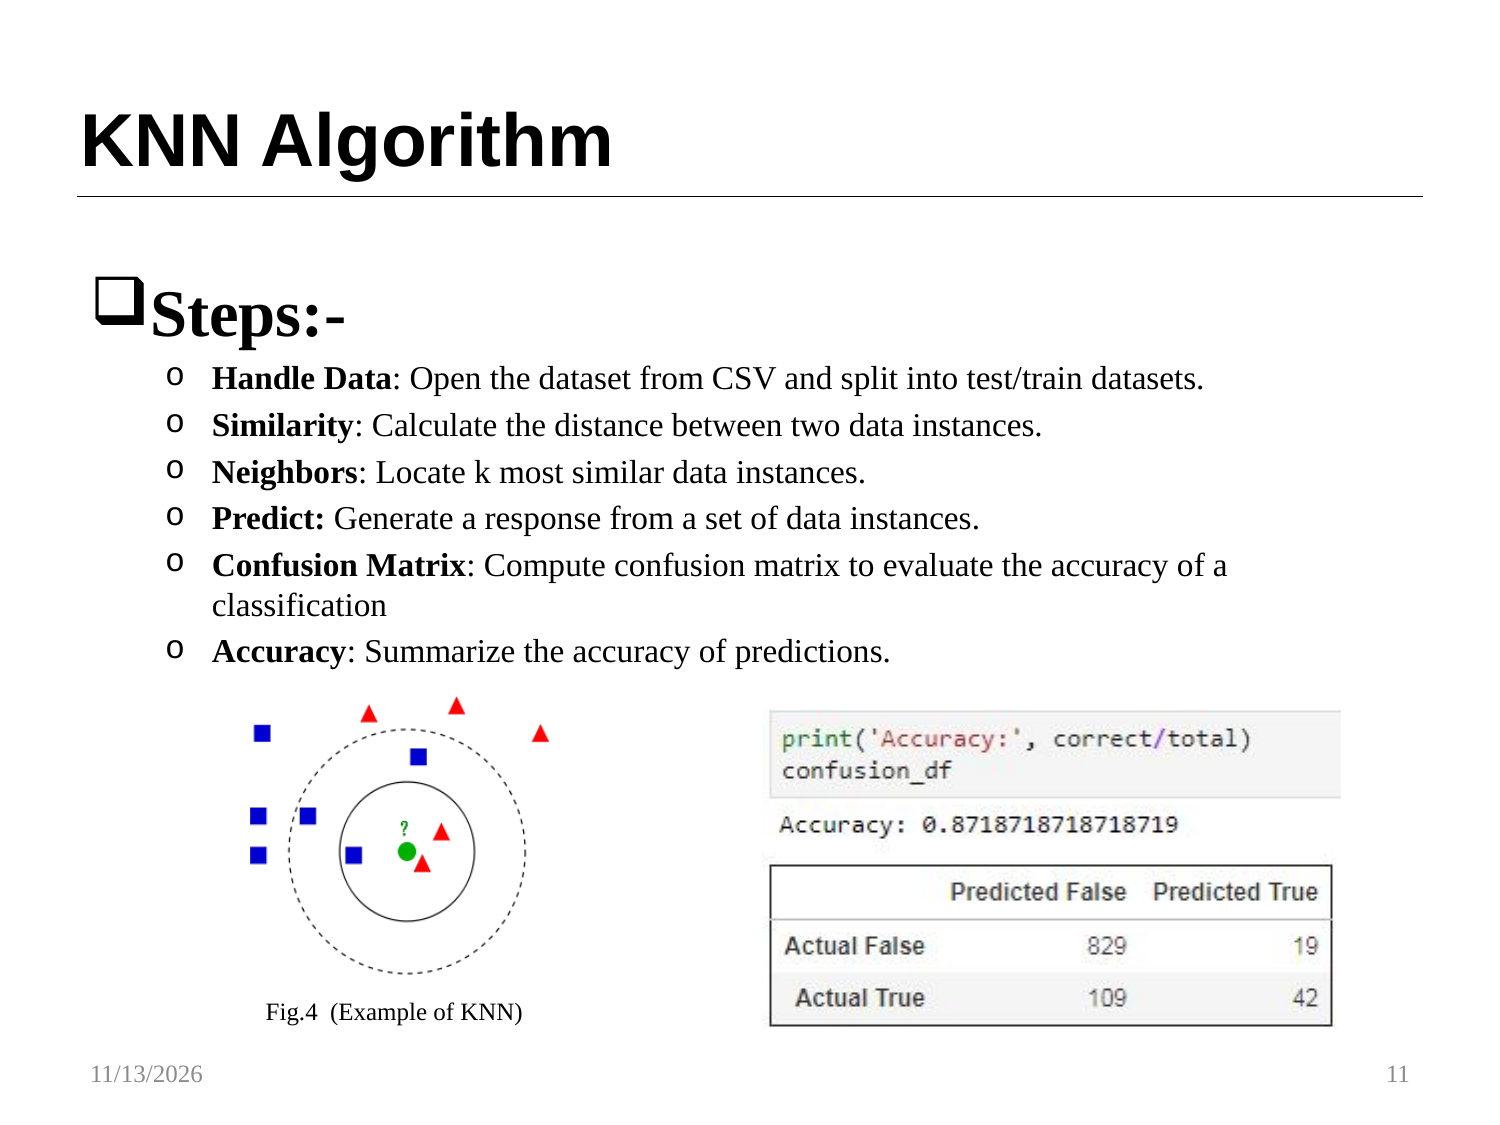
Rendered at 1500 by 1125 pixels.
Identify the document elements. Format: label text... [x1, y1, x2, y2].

text_box Fig.4 (Example of KNN) [218, 987, 570, 1033]
list Steps:- Handle Data: Open the dataset from CSV and split into test/train datasets. Similarity: Calculate the distance between two data instances. Neighbors: Locate k most similar data instances. Predict: Generate a response from a set of data instances. Confusion Matrix: Compute confusion matrix to evaluate the accuracy of a classification Accuracy: Summarize the accuracy of predictions. [75, 262, 1425, 1047]
picture [249, 695, 550, 977]
title KNN Algorithm [64, 42, 1415, 231]
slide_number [75, 1042, 425, 1103]
slide_number 11 [1074, 1042, 1425, 1103]
picture [762, 709, 1341, 1036]
